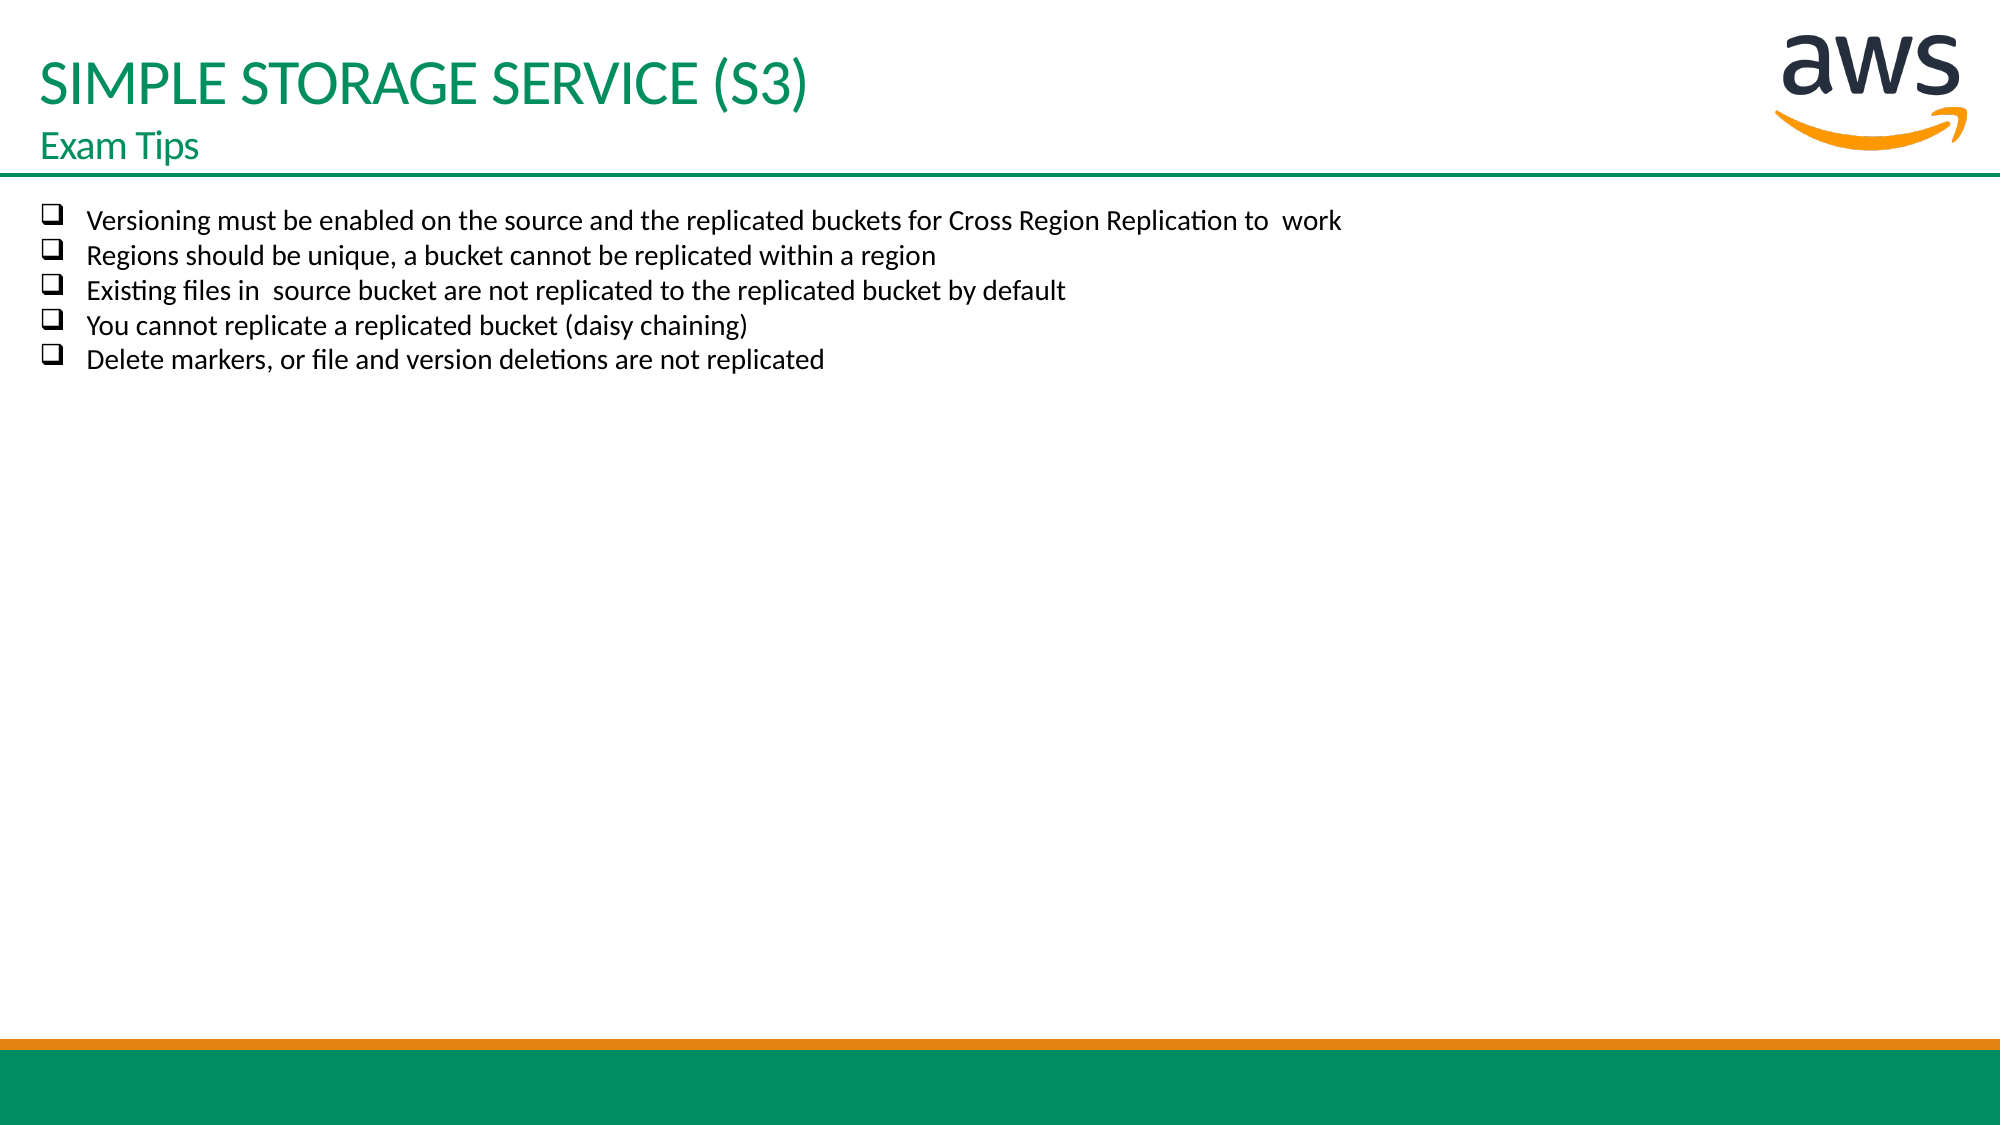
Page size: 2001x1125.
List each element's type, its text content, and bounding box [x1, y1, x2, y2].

text_box Versioning must be enabled on the source and the replicated buckets for Cross Region Replication to work Regions should be unique, a bucket cannot be replicated within a region Existing files in source bucket are not replicated to the replicated bucket by default You cannot replicate a replicated bucket (daisy chaining) Delete markers, or file and version deletions are not replicated [24, 193, 1975, 384]
title SIMPLE STORAGE SERVICE (S3) Exam Tips [24, 24, 1975, 175]
